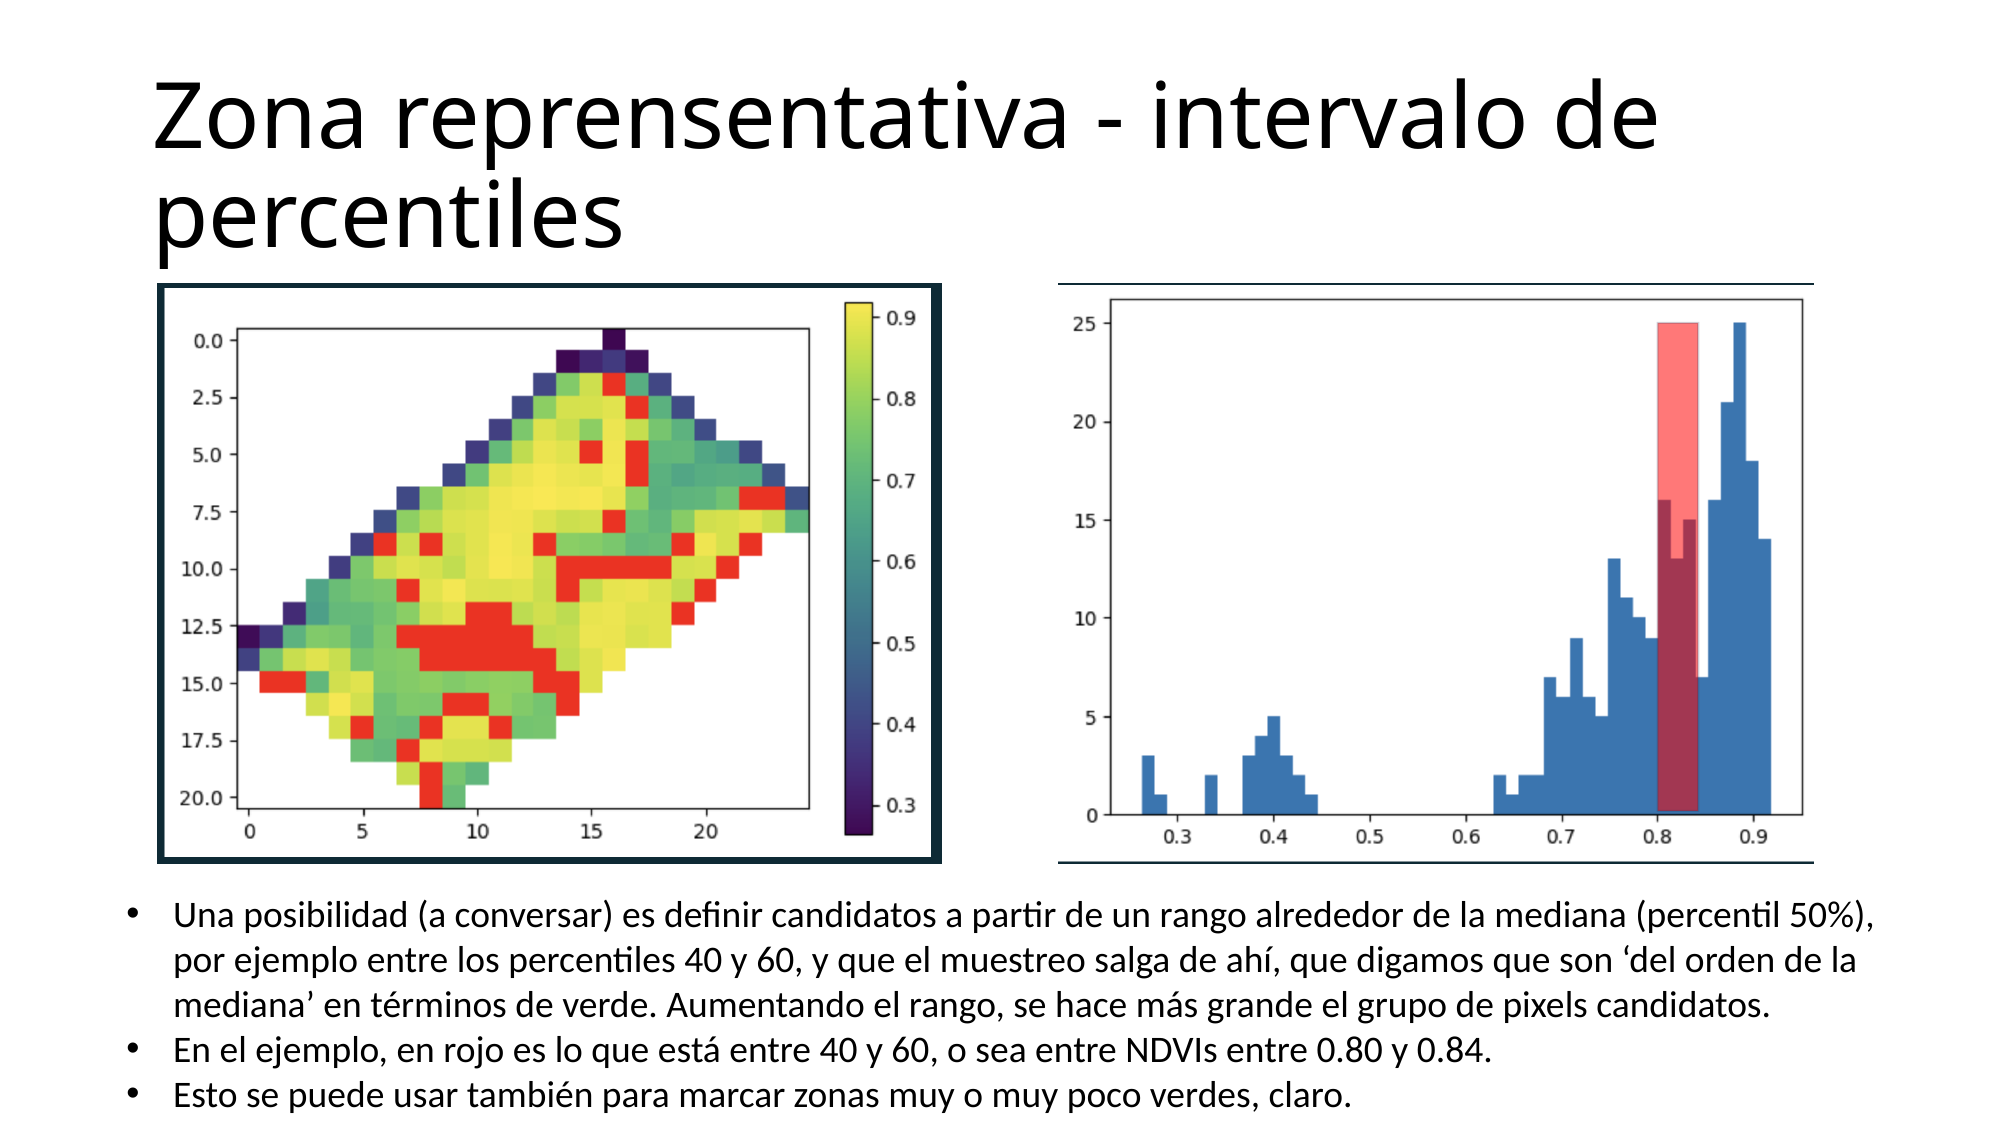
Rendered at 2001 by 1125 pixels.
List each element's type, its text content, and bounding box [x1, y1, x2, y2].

picture [157, 283, 942, 864]
text_box Una posibilidad (a conversar) es definir candidatos a partir de un rango alrededor de la mediana (percentil 50%), por ejemplo entre los percentiles 40 y 60, y que el muestreo salga de ahí, que digamos que son ‘del orden de la mediana’ en términos de verde. Aumentando el rango, se hace más grande el grupo de pixels candidatos. En el ejemplo, en rojo es lo que está entre 40 y 60, o sea entre NDVIs entre 0.80 y 0.84. Esto se puede usar también para marcar zonas muy o muy poco verdes, claro. [111, 882, 1914, 1123]
picture [1058, 283, 1814, 864]
title Zona reprensentativa - intervalo de percentiles [137, 59, 1914, 278]
